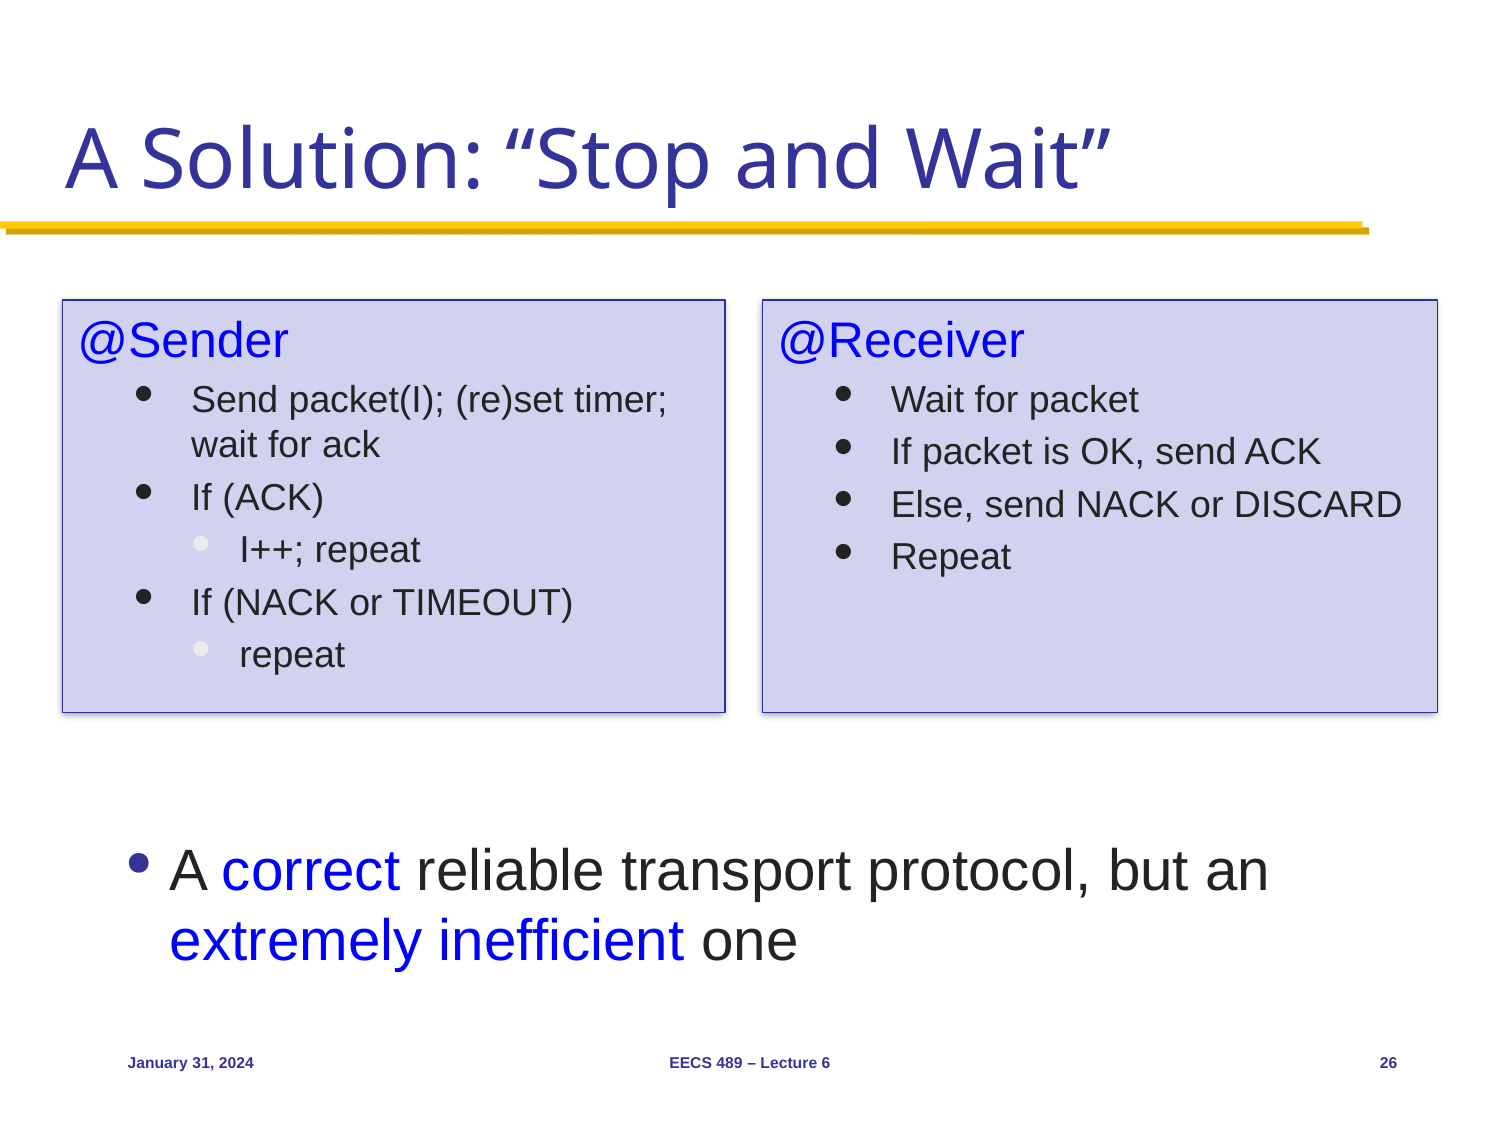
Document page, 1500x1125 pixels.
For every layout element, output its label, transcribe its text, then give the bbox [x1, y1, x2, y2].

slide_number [112, 1024, 426, 1101]
list A correct reliable transport protocol, but an extremely inefficient one [112, 825, 1438, 988]
text_box @Sender Send packet(I); (re)set timer; wait for ack If (ACK) I++; repeat If (NACK or TIMEOUT) repeat [62, 299, 726, 713]
text_box @Receiver Wait for packet If packet is OK, send ACK Else, send NACK or DISCARD Repeat [762, 299, 1438, 713]
slide_number 26 [1312, 1024, 1413, 1101]
footer EECS 489 – Lecture 6 [512, 1024, 988, 1101]
title A Solution: “Stop and Wait” [49, 24, 1451, 213]
